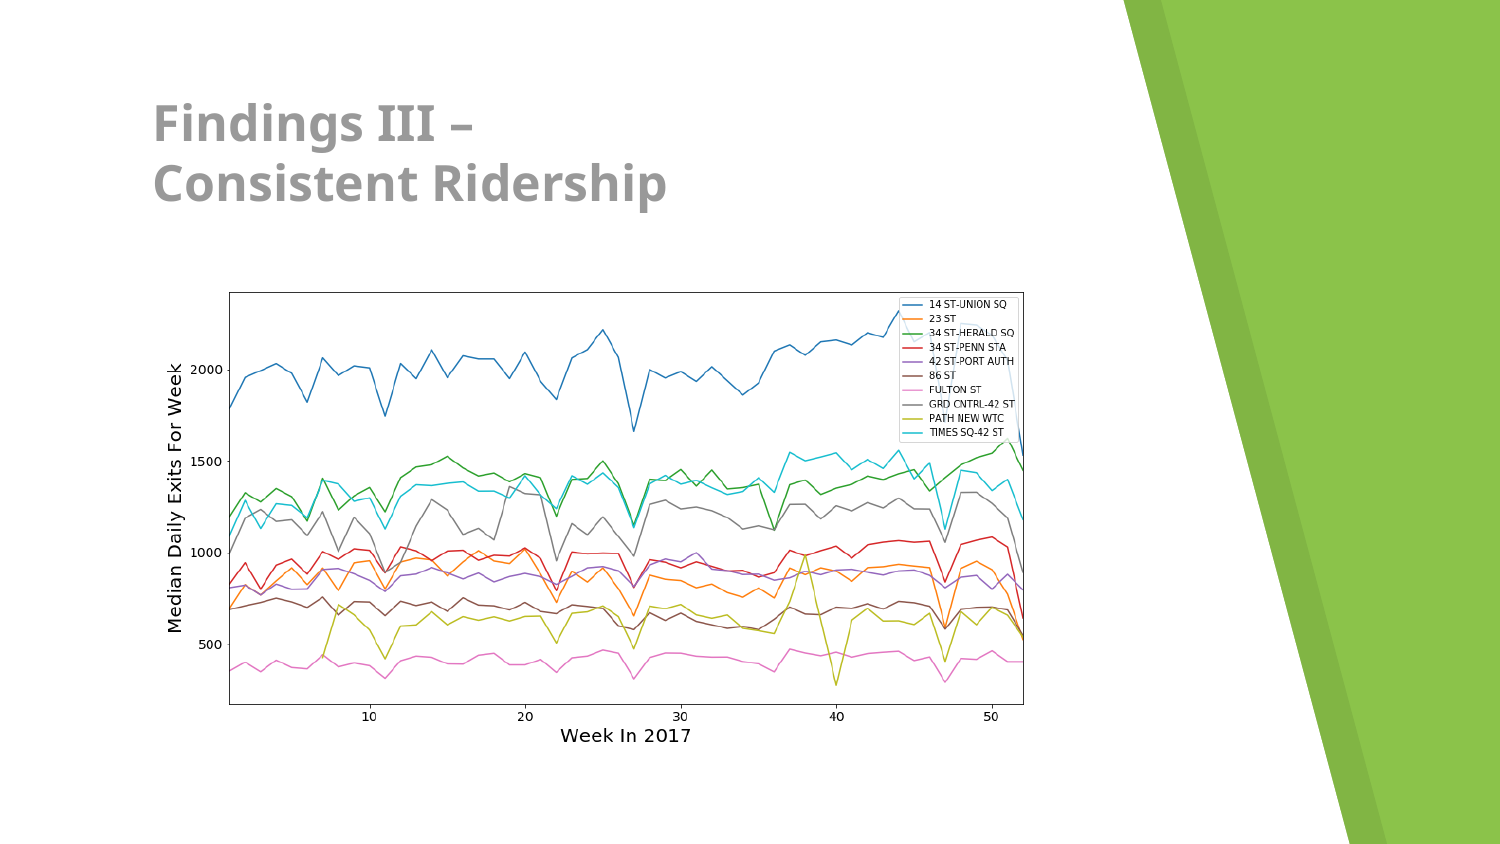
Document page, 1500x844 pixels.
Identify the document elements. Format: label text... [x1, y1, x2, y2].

title Findings III – Consistent Ridership [137, 159, 926, 224]
picture [101, 225, 1125, 772]
